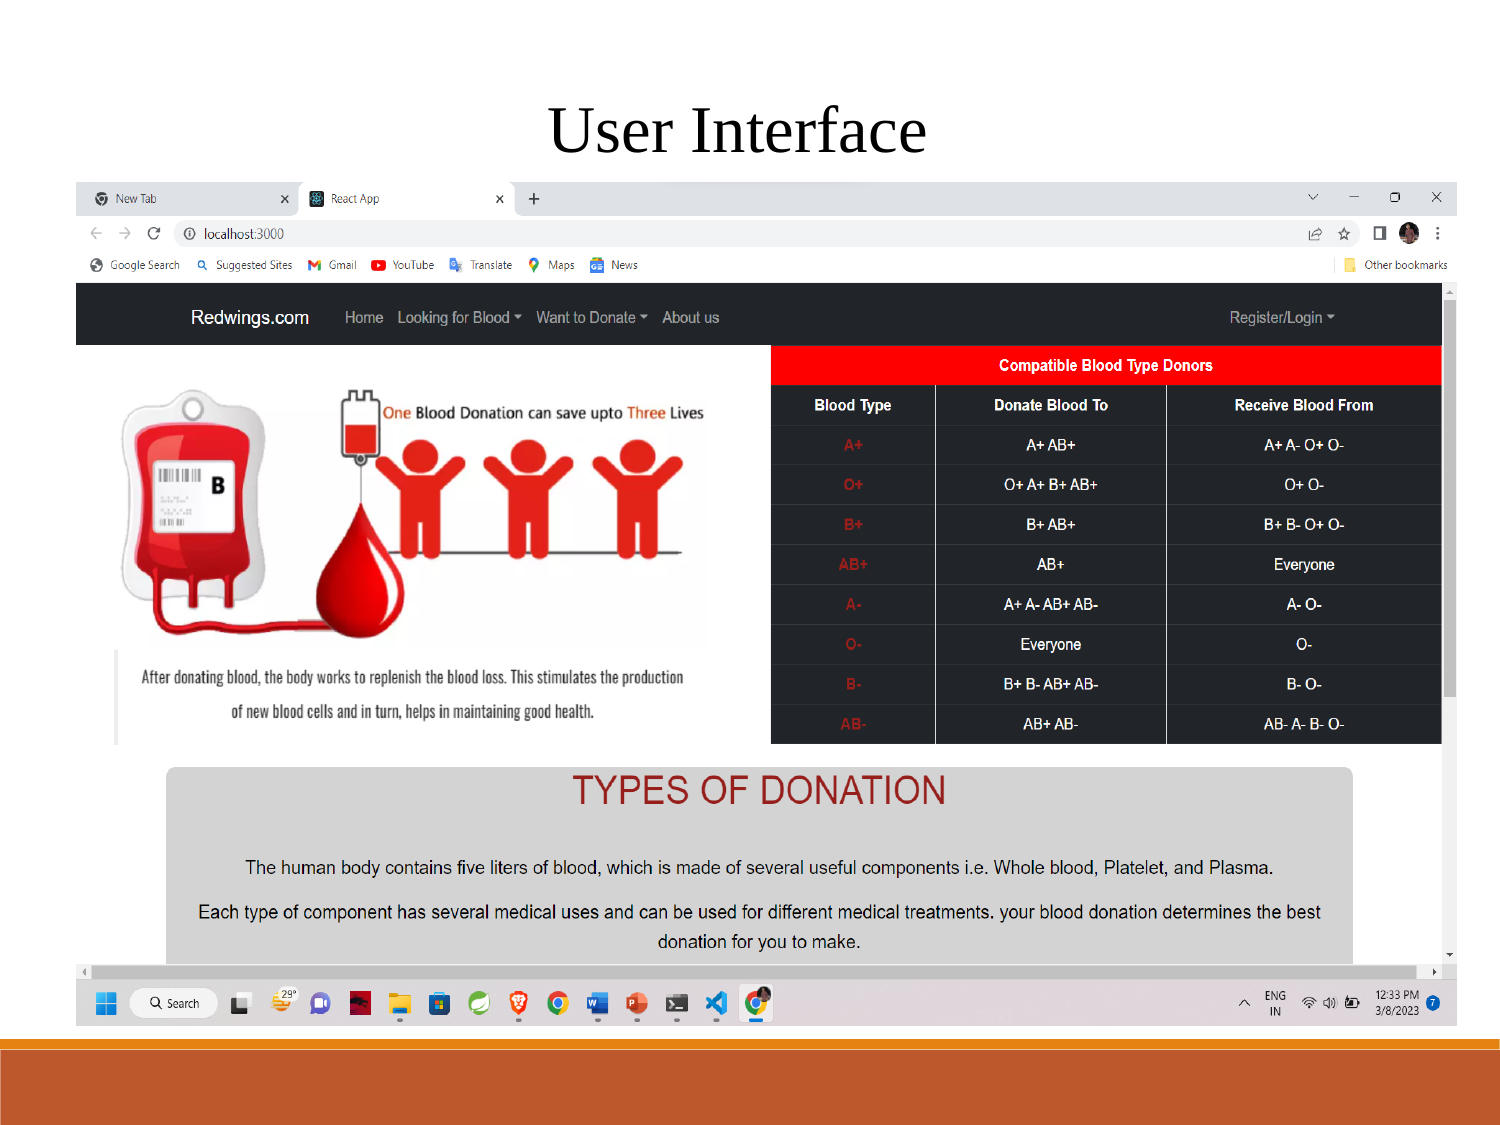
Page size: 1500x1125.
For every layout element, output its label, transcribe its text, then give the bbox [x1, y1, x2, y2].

text_box User Interface [532, 78, 944, 174]
picture [76, 181, 1457, 1027]
